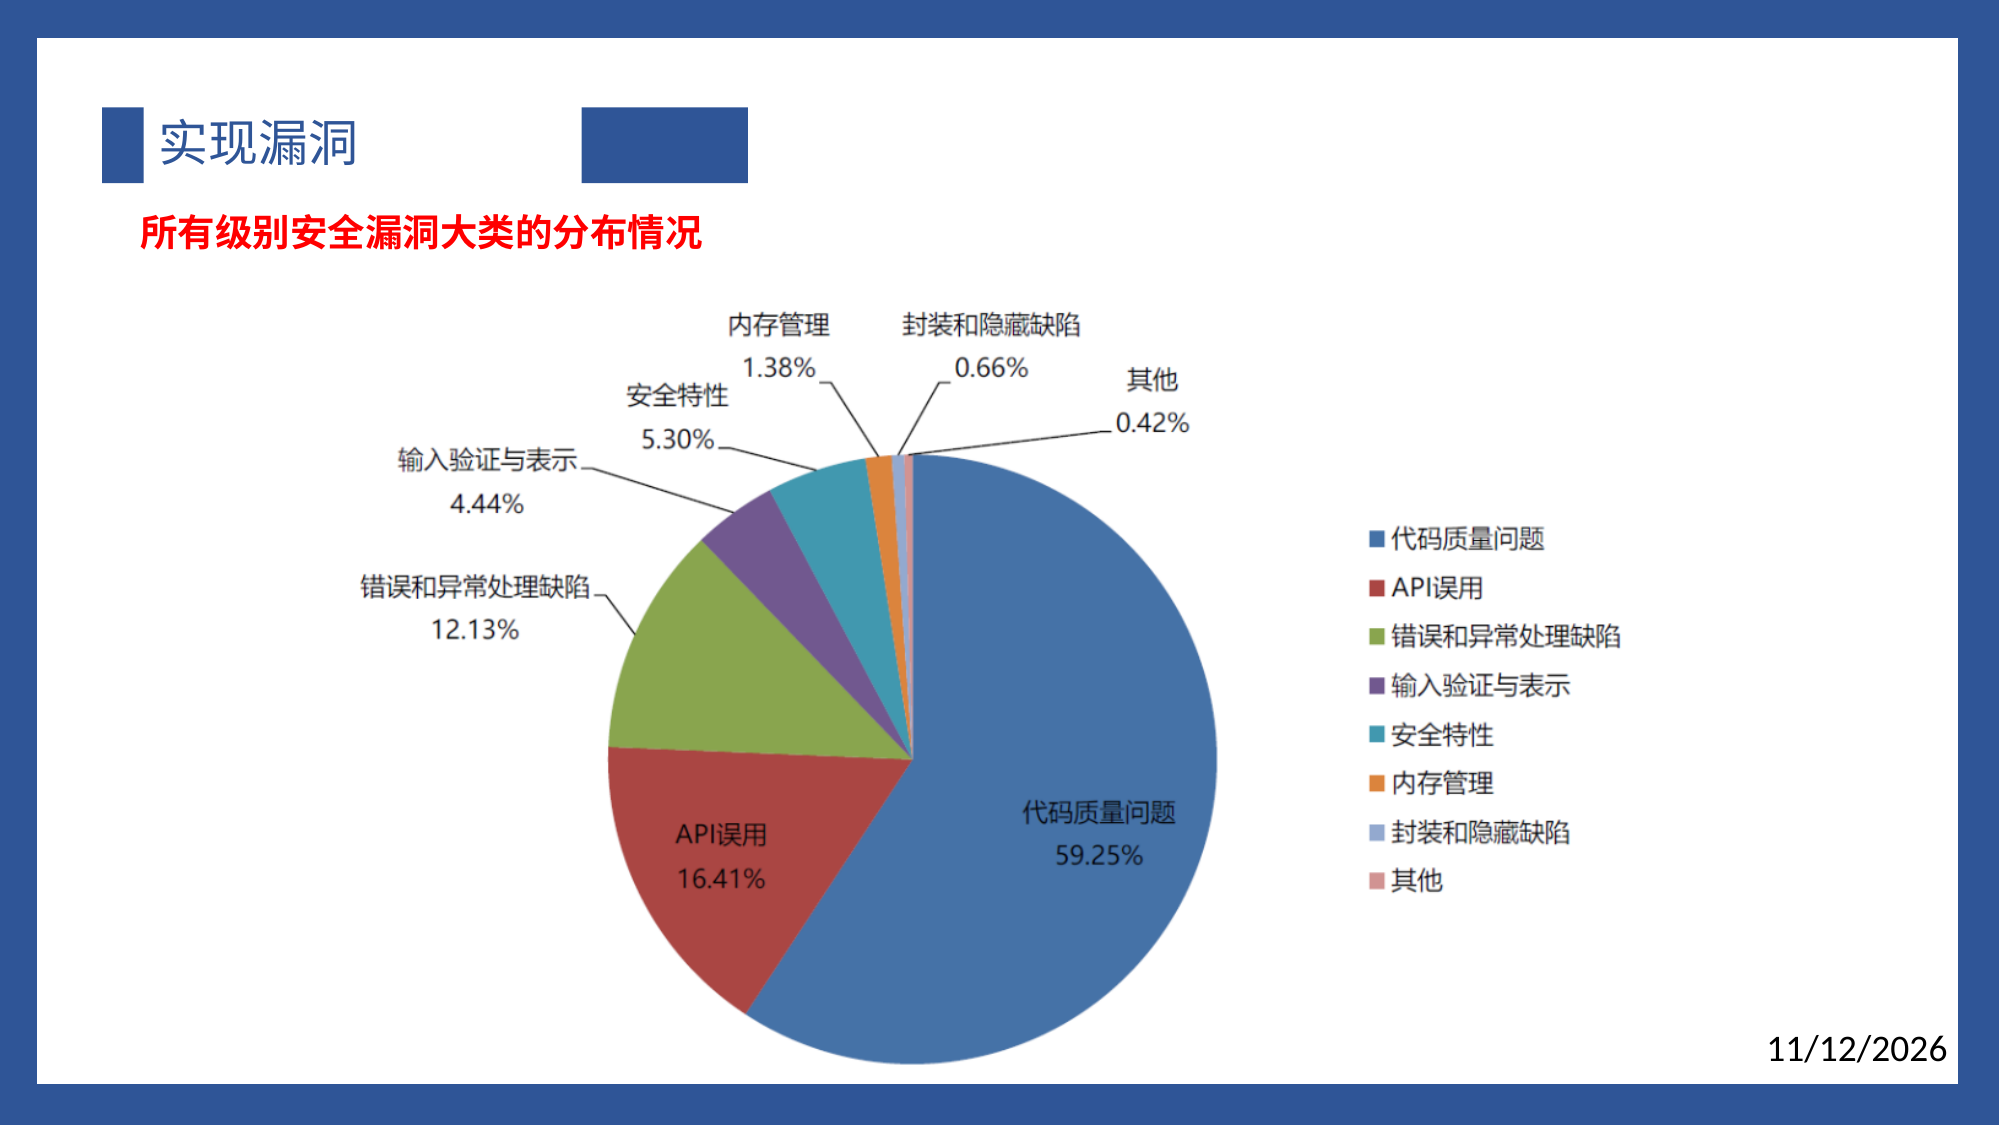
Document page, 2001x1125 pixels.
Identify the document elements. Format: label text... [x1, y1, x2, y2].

picture [344, 280, 1630, 1078]
title 实现漏洞 [143, 107, 582, 184]
text_box 所有级别安全漏洞大类的分布情况 [125, 201, 718, 262]
text_box 2017/1/7 [1751, 1016, 2000, 1077]
